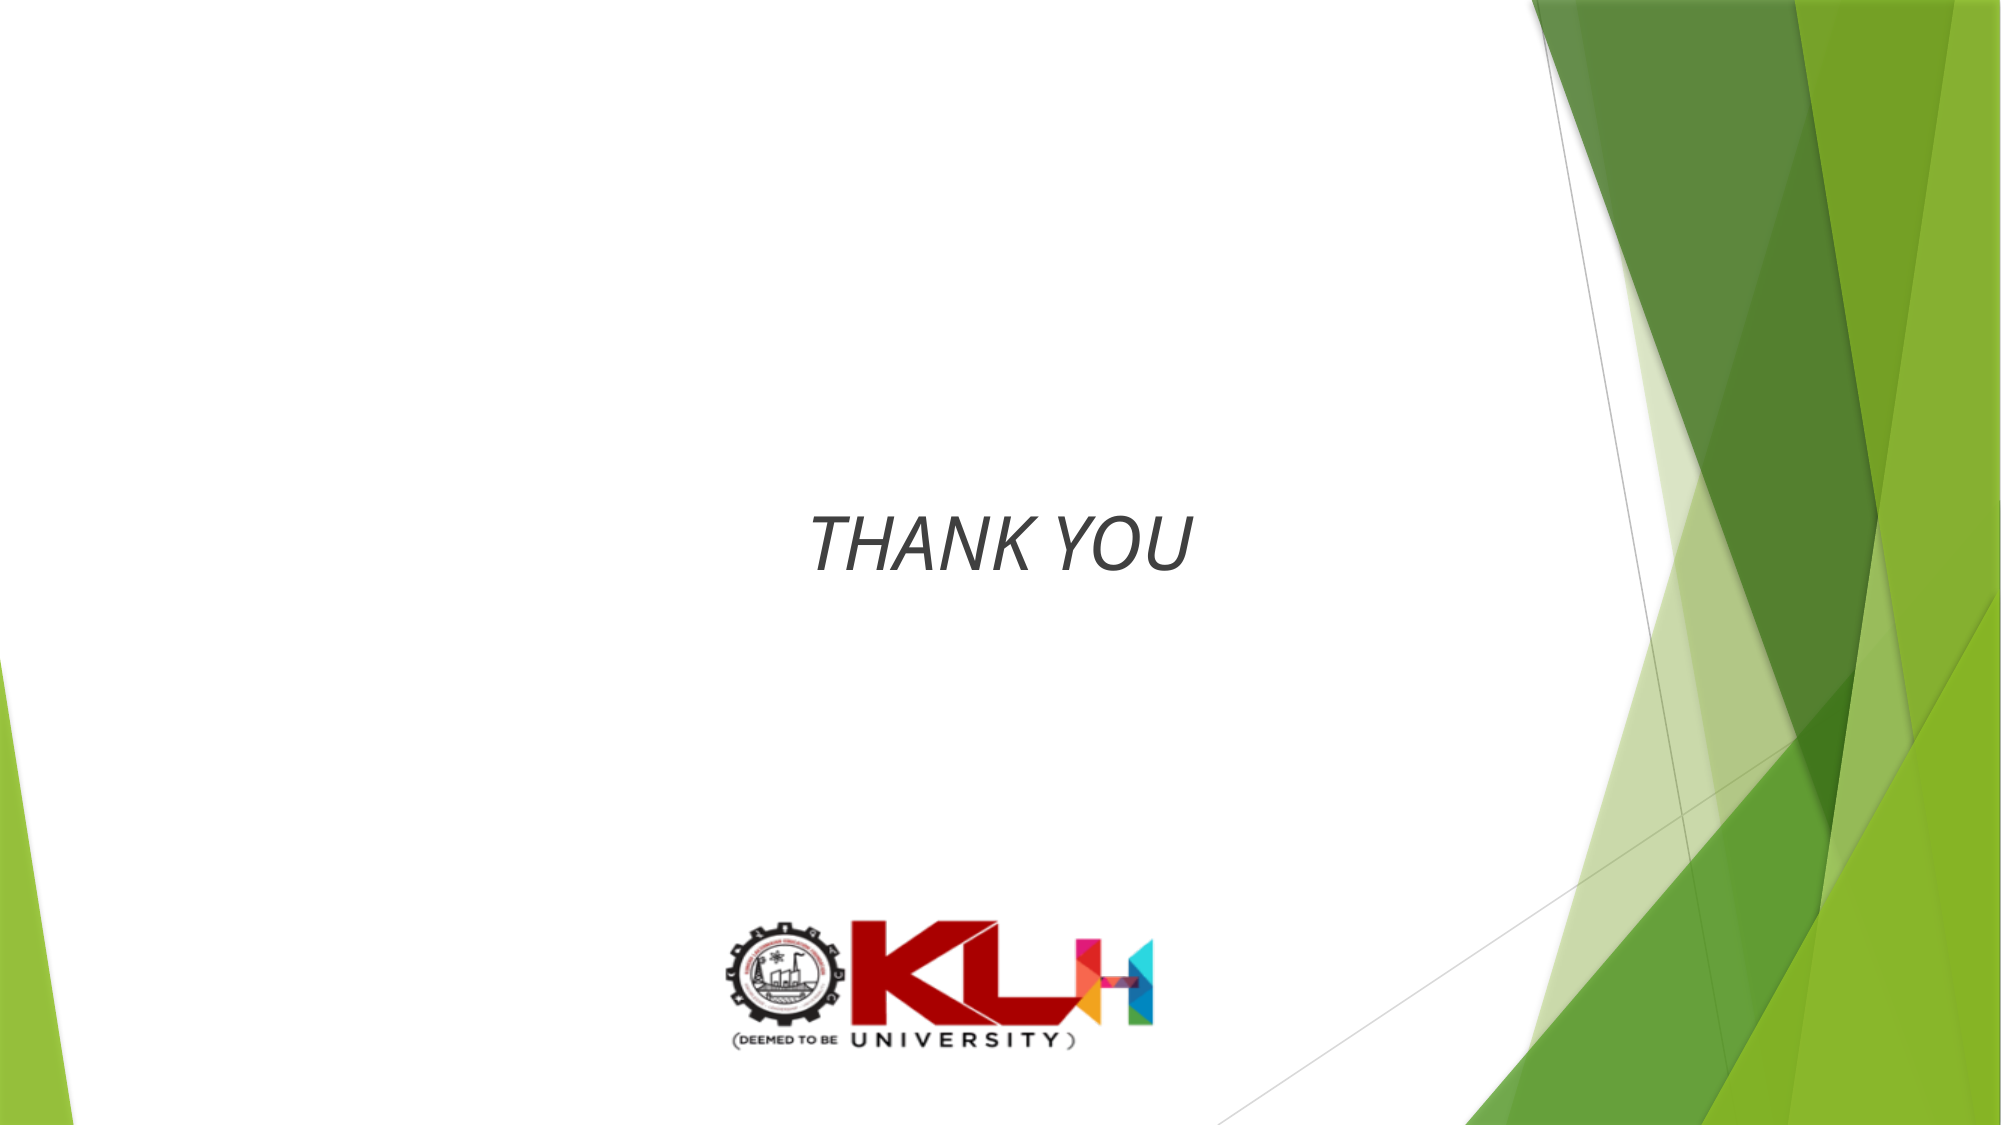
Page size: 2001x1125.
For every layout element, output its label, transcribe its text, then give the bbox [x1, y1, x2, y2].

picture [717, 890, 1169, 1076]
list THANK YOU [137, 422, 1863, 648]
